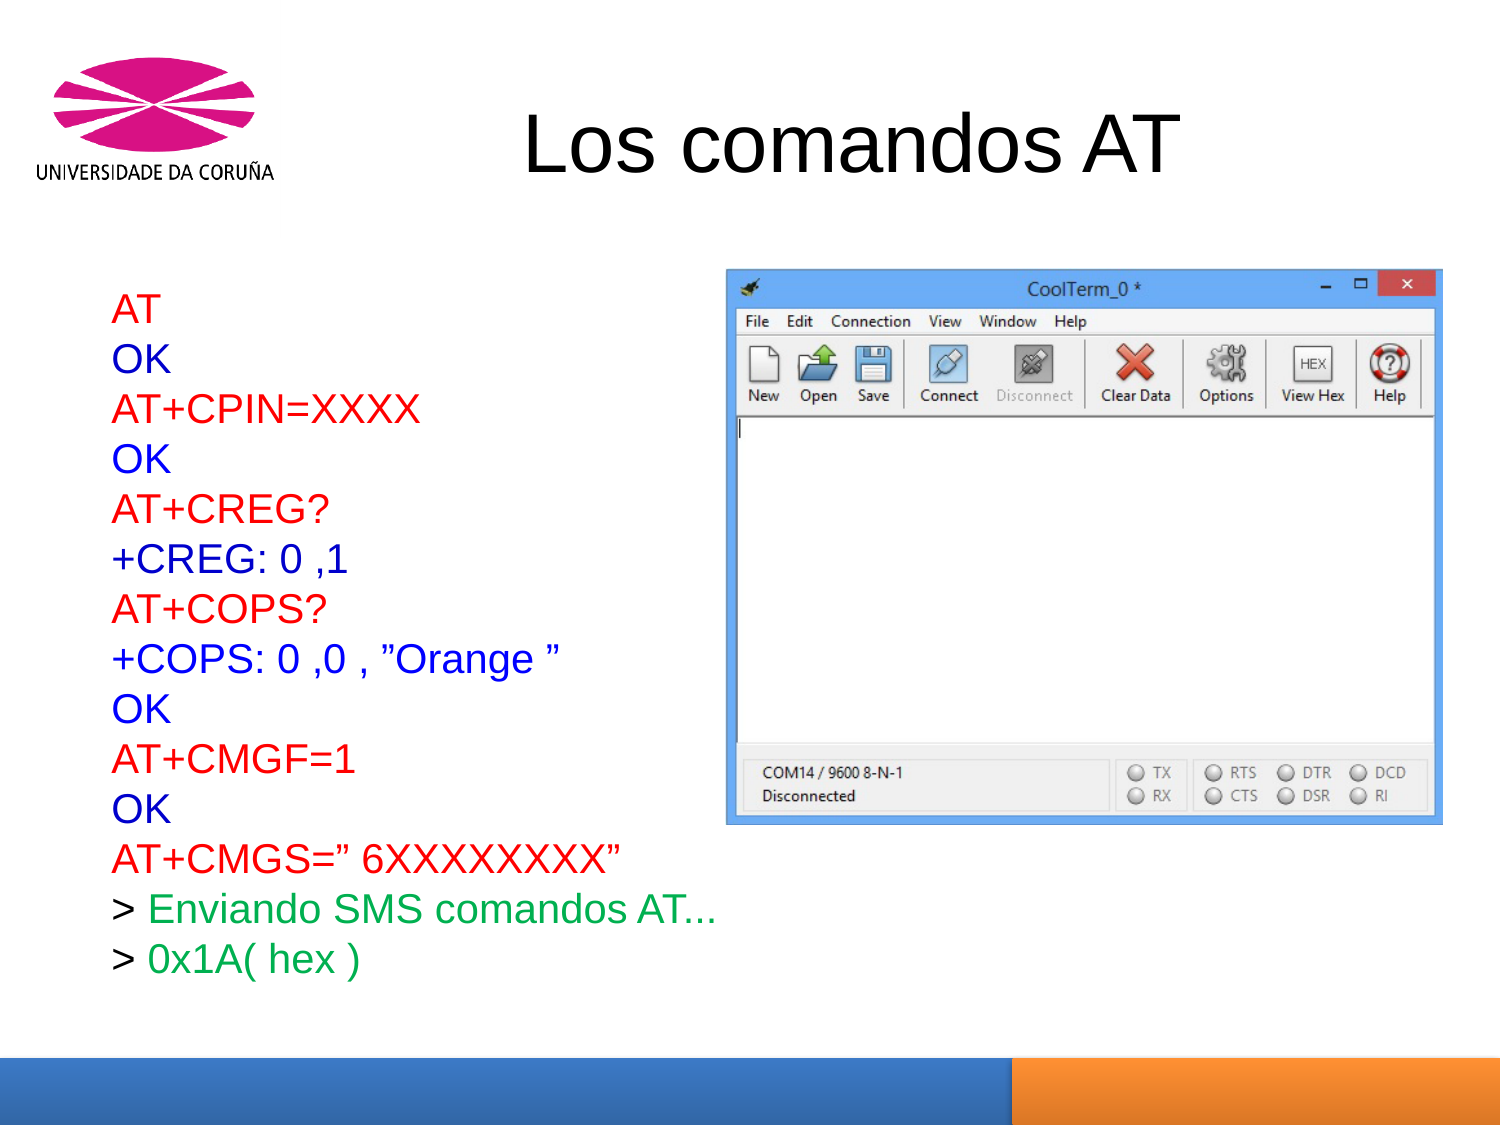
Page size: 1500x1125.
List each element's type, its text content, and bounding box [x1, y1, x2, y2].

picture [724, 267, 1444, 826]
text_box AT OK AT+CPIN=XXXX OK AT+CREG? +CREG: 0 ,1 AT+COPS? +COPS: 0 ,0 , ”Orange ” OK AT+CMGF=1 OK AT+CMGS=” 6XXXXXXXX” > Enviando SMS comandos AT... > 0x1A( hex ) [96, 274, 763, 989]
title Los comandos AT [286, 45, 1425, 233]
picture [30, 0, 281, 239]
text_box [0, 1057, 1500, 1125]
